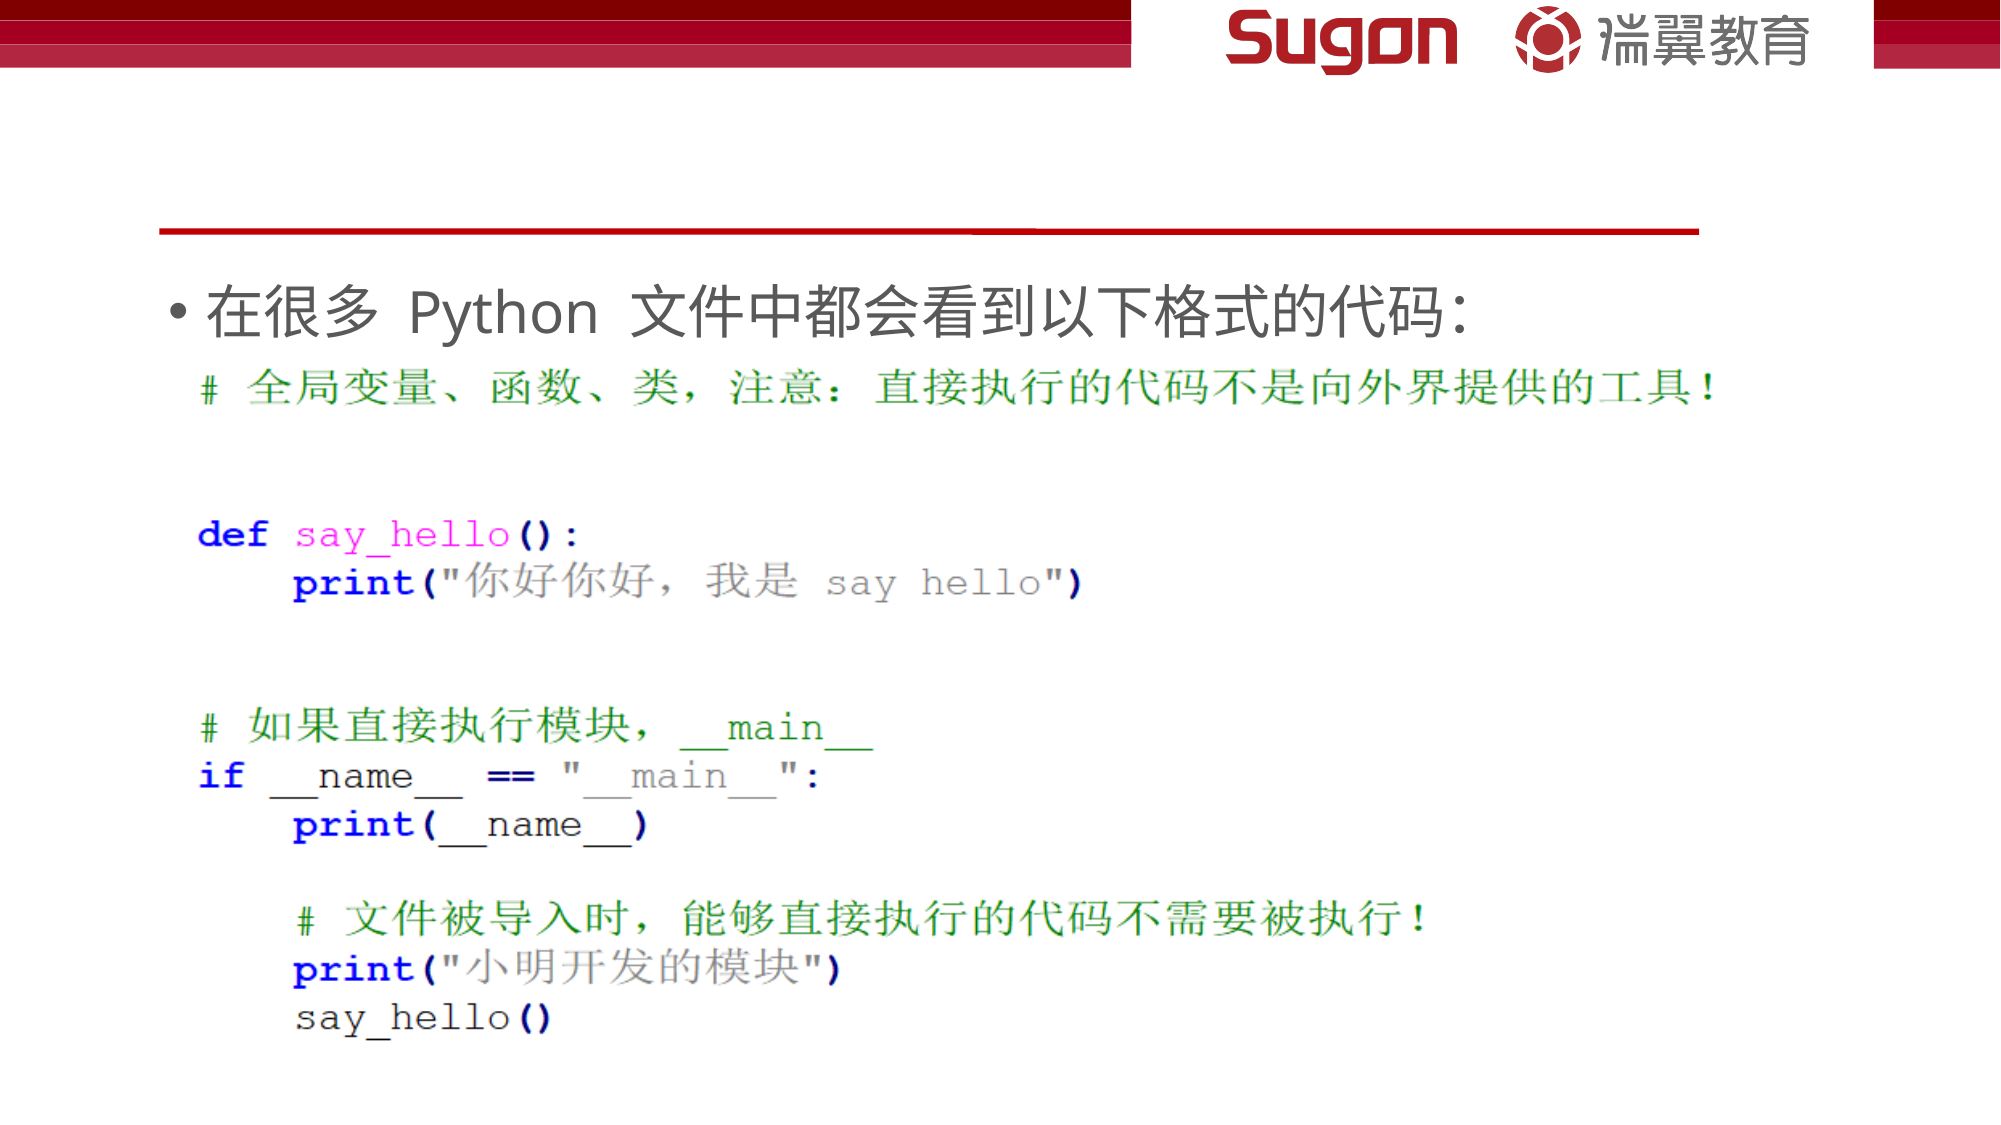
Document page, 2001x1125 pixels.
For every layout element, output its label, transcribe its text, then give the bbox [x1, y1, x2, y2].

picture [1194, 0, 1484, 102]
picture [1515, 6, 1809, 73]
list 在很多 Python 文件中都会看到以下格式的代码： [153, 253, 1879, 1028]
picture [195, 358, 1719, 1047]
